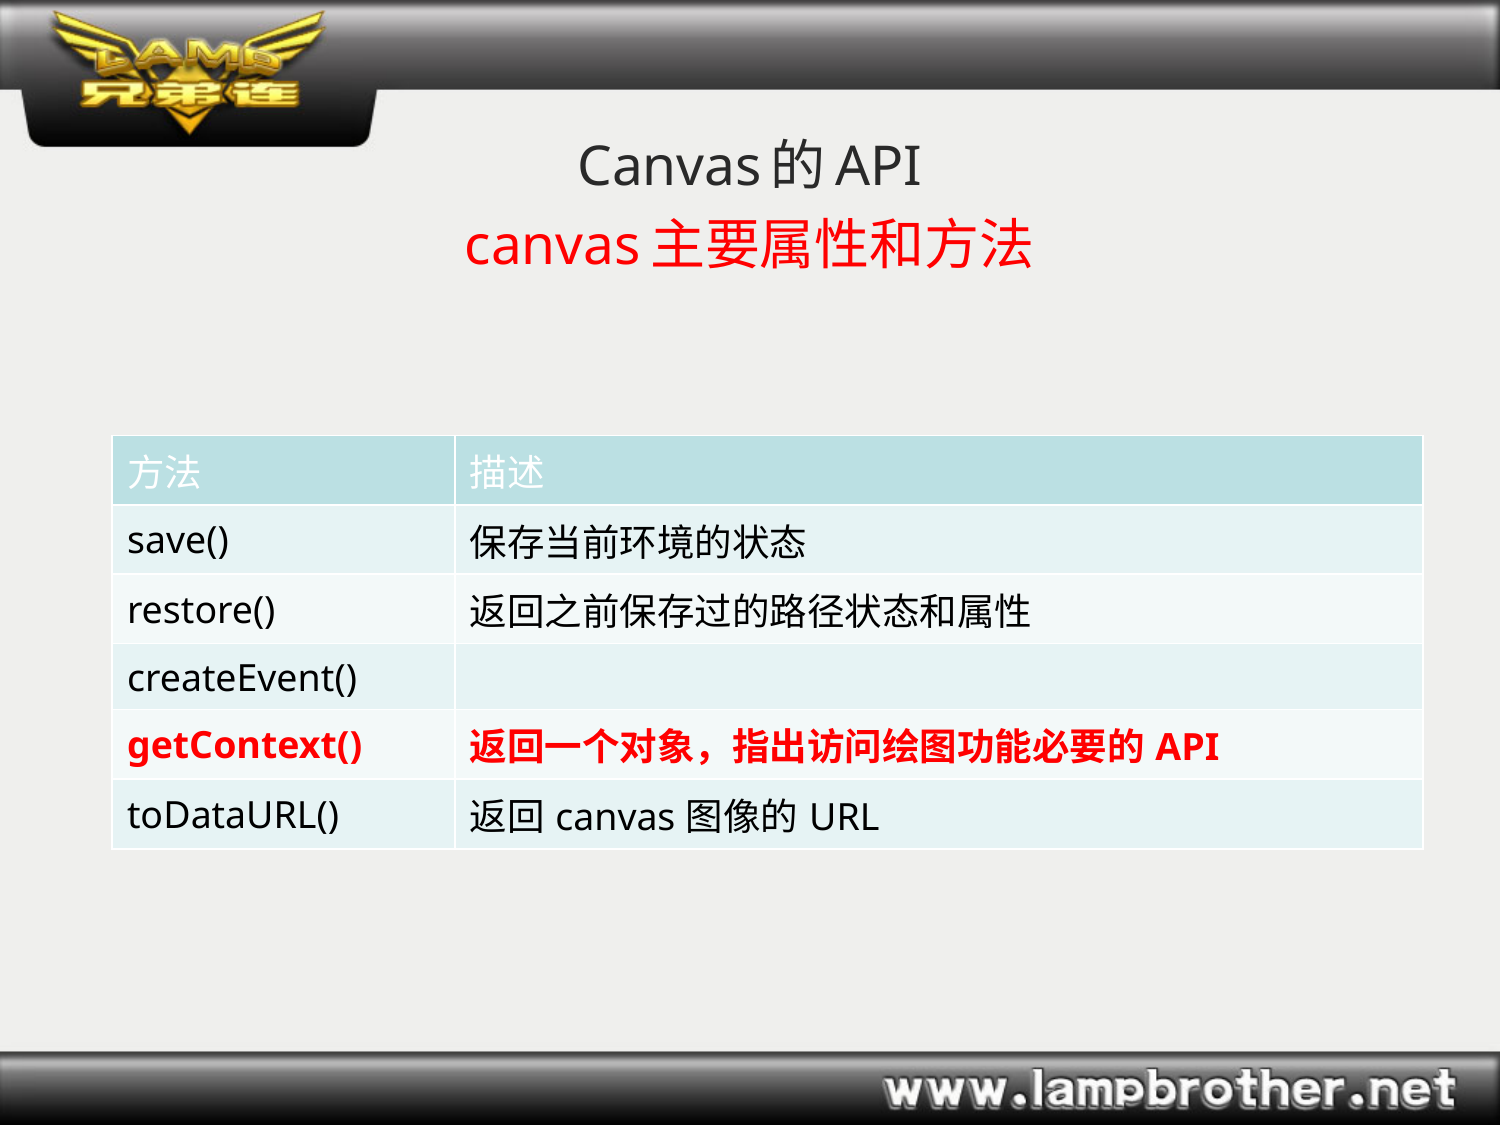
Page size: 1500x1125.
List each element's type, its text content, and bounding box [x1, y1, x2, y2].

table_cell 返回一个对象，指出访问绘图功能必要的API [456, 710, 1422, 778]
table_cell getContext() [113, 710, 454, 778]
table_cell save() [113, 506, 454, 573]
table_cell 保存当前环境的状态 [456, 506, 1422, 573]
table_cell 返回canvas图像的URL [456, 780, 1422, 848]
table_cell 返回之前保存过的路径状态和属性 [456, 575, 1422, 643]
table_header 方法 [113, 436, 454, 504]
table_header 描述 [456, 436, 1422, 504]
picture [0, 0, 1500, 1125]
title Canvas的API canvas主要属性和方法 [75, 113, 1425, 289]
table_cell toDataURL() [113, 780, 454, 848]
table_cell restore() [113, 575, 454, 643]
table_cell [456, 644, 1422, 709]
table_cell createEvent() [113, 644, 454, 709]
